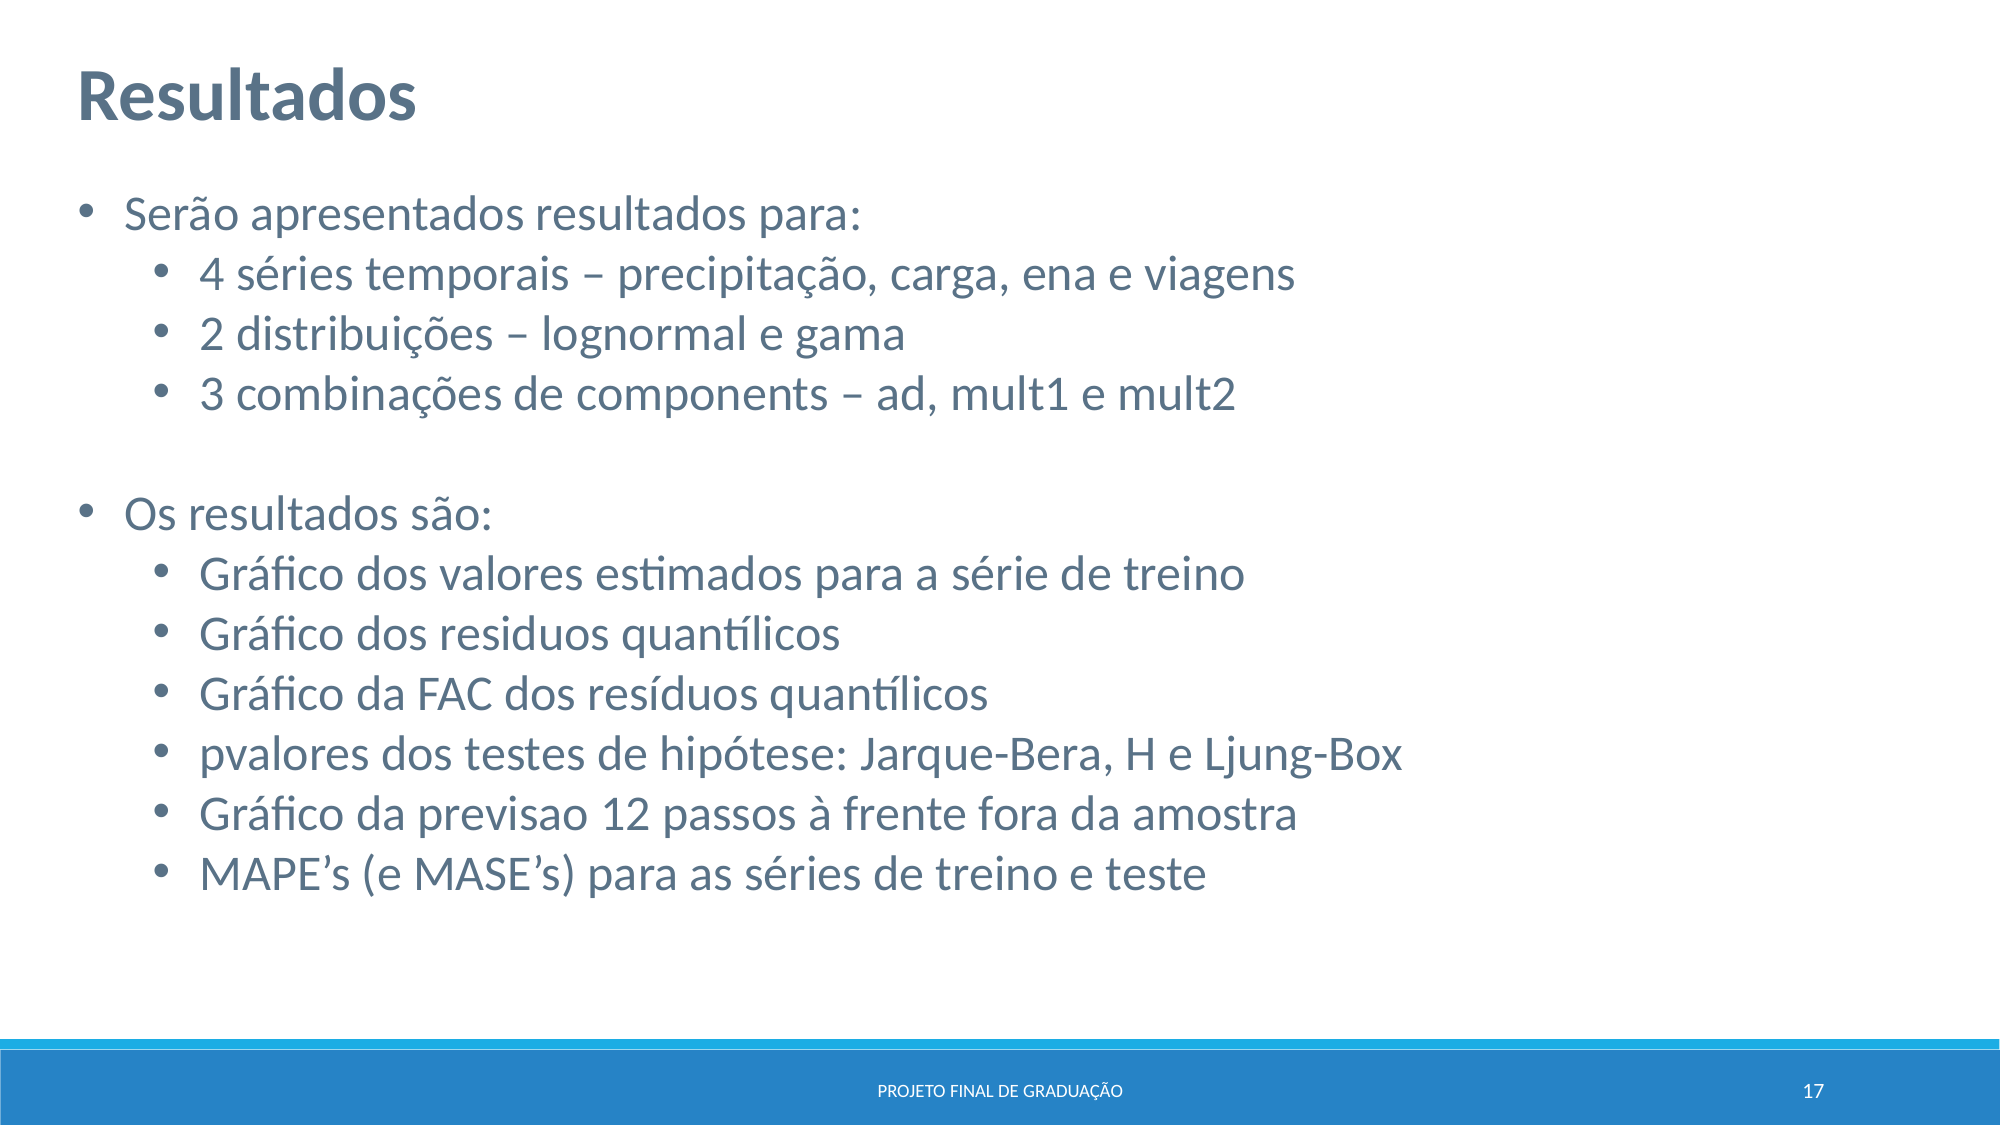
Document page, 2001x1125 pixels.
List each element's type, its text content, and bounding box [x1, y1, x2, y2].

slide_number 17 [1624, 1059, 1840, 1120]
text_box Resultados Serão apresentados resultados para: 4 séries temporais – precipitação, carga, ena e viagens 2 distribuições – lognormal e gama 3 combinações de components – ad, mult1 e mult2 Os resultados são: Gráfico dos valores estimados para a série de treino Gráfico dos residuos quantílicos Gráfico da FAC dos resíduos quantílicos pvalores dos testes de hipótese: Jarque-Bera, H e Ljung-Box Gráfico da previsao 12 passos à frente fora da amostra MAPE’s (e MASE’s) para as séries de treino e teste [63, 37, 1949, 908]
footer Projeto Final de Graduação [604, 1059, 1396, 1120]
